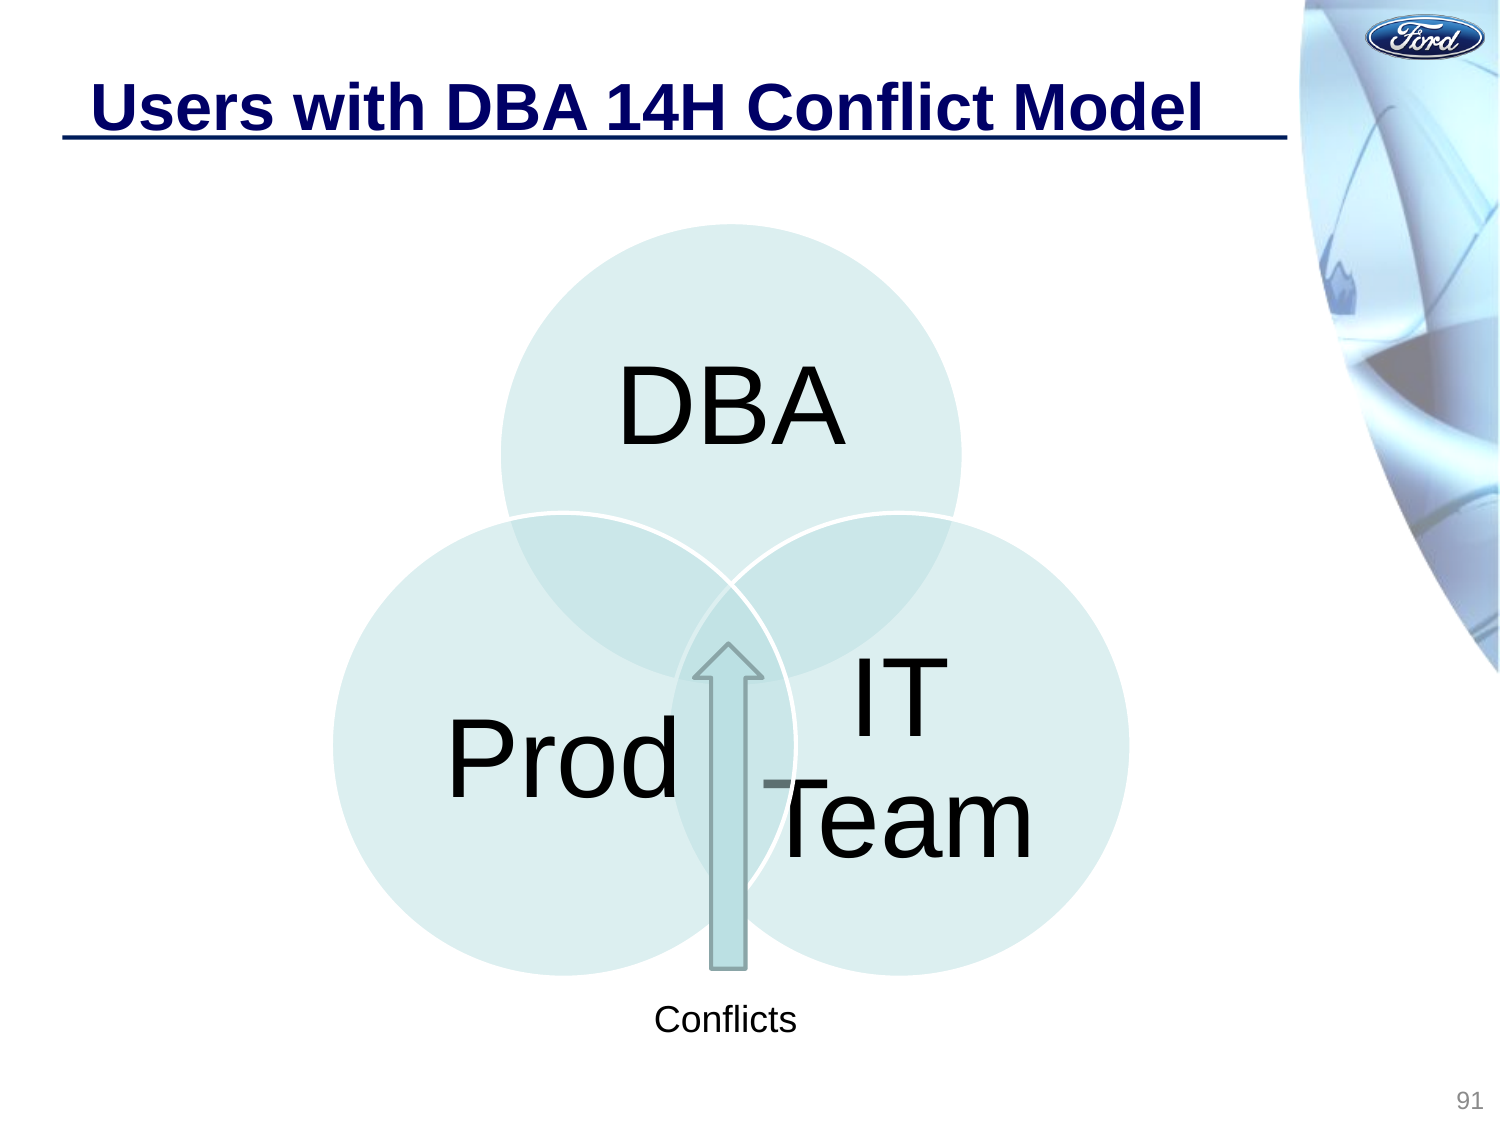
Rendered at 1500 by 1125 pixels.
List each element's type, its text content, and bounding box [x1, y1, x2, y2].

text_box Conflicts [1299, 0, 1500, 675]
title Users with DBA 14H Conflict Model [75, 45, 1275, 163]
text_box Conflicts [639, 996, 816, 1048]
picture [1350, 0, 1500, 75]
slide_number 91 [1149, 1074, 1500, 1125]
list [74, 212, 1388, 988]
